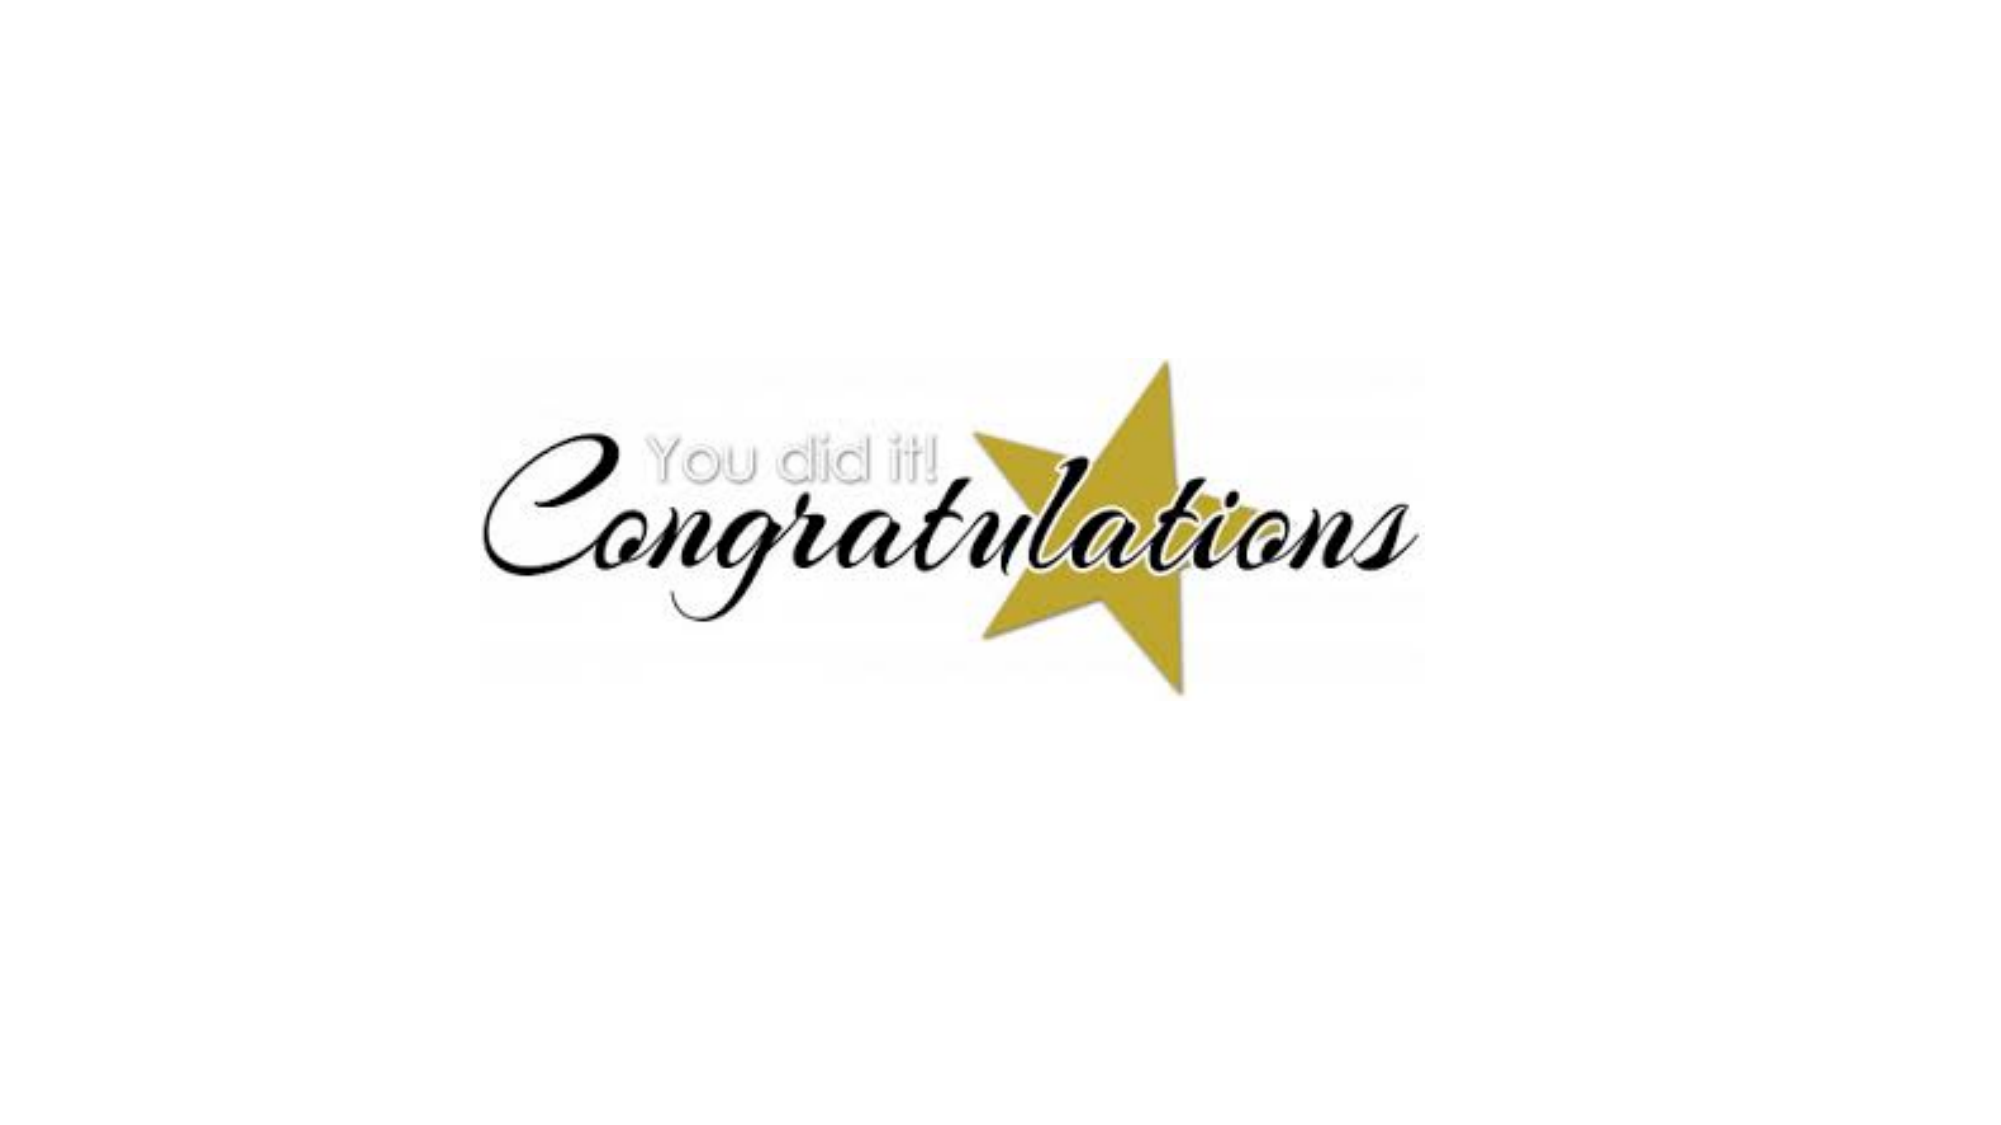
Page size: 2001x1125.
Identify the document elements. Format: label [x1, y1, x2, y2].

picture [479, 358, 1425, 701]
